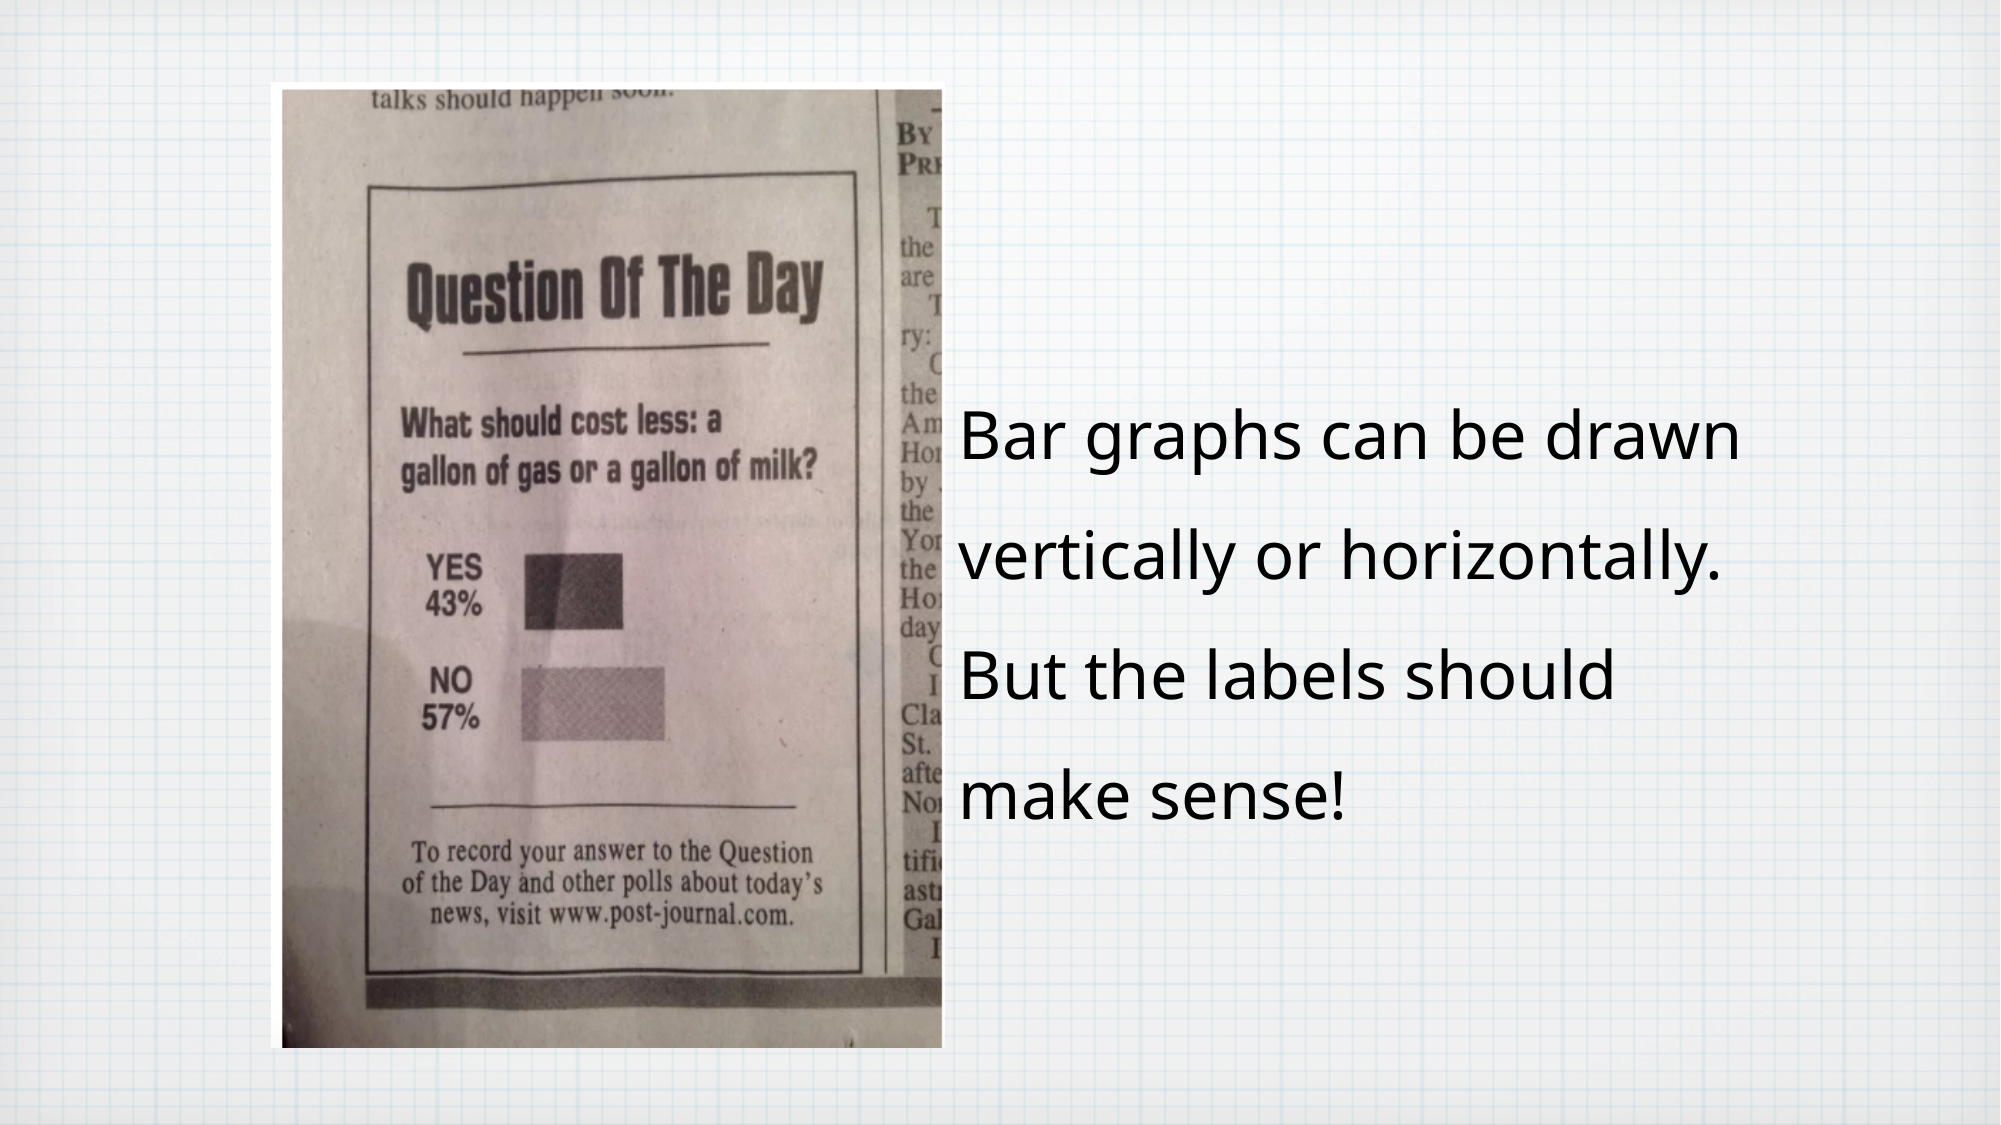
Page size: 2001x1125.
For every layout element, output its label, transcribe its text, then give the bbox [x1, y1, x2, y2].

picture [0, 0, 2001, 1125]
text_box Bar graphs can be drawn vertically or horizontally. But the labels should make sense! [945, 345, 1766, 840]
